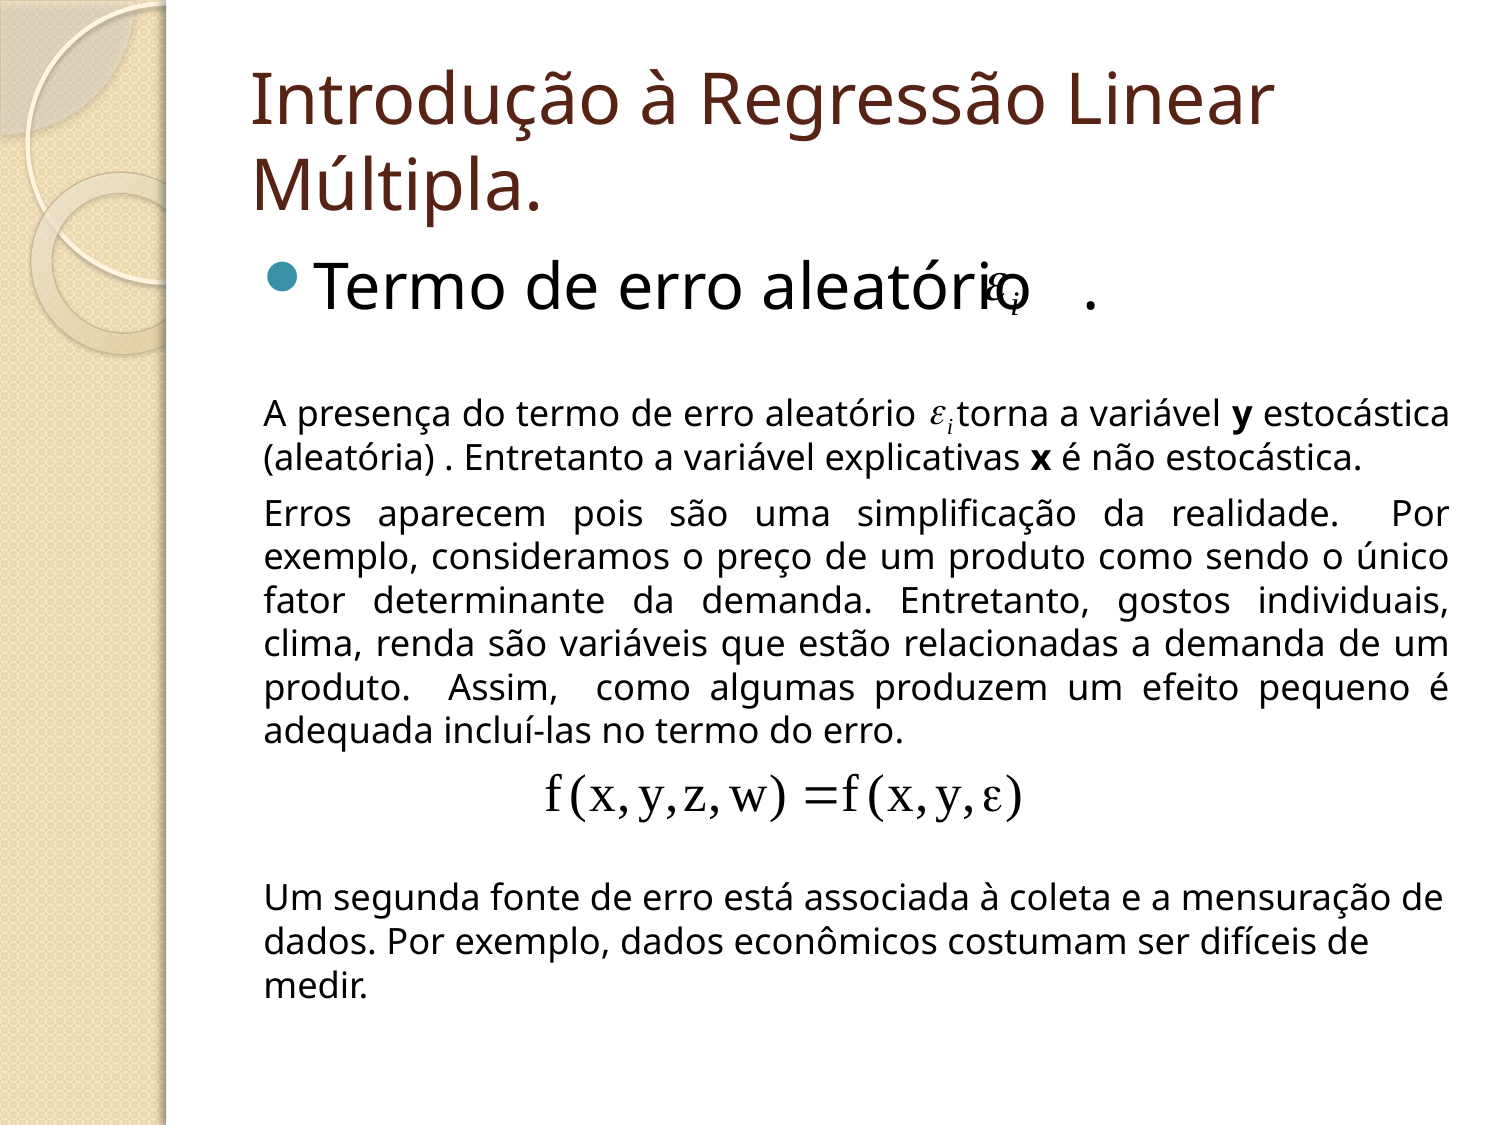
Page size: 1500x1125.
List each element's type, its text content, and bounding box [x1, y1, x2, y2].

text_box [974, 241, 1034, 331]
list Termo de erro aleatório . A presença do termo de erro aleatório torna a variável y estocástica (aleatória) . Entretanto a variável explicativas x é não estocástica. Erros aparecem pois são uma simplificação da realidade. Por exemplo, consideramos o preço de um produto como sendo o único fator determinante da demanda. Entretanto, gostos individuais, clima, renda são variáveis que estão relacionadas a demanda de um produto. Assim, como algumas produzem um efeito pequeno é adequada incluí-las no termo do erro. Um segunda fonte de erro está associada à coleta e a mensuração de dados. Por exemplo, dados econômicos costumam ser difíceis de medir. [235, 237, 1466, 1083]
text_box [923, 385, 963, 445]
title Introdução à Regressão Linear Múltipla. [235, 45, 1466, 233]
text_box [537, 763, 1034, 835]
